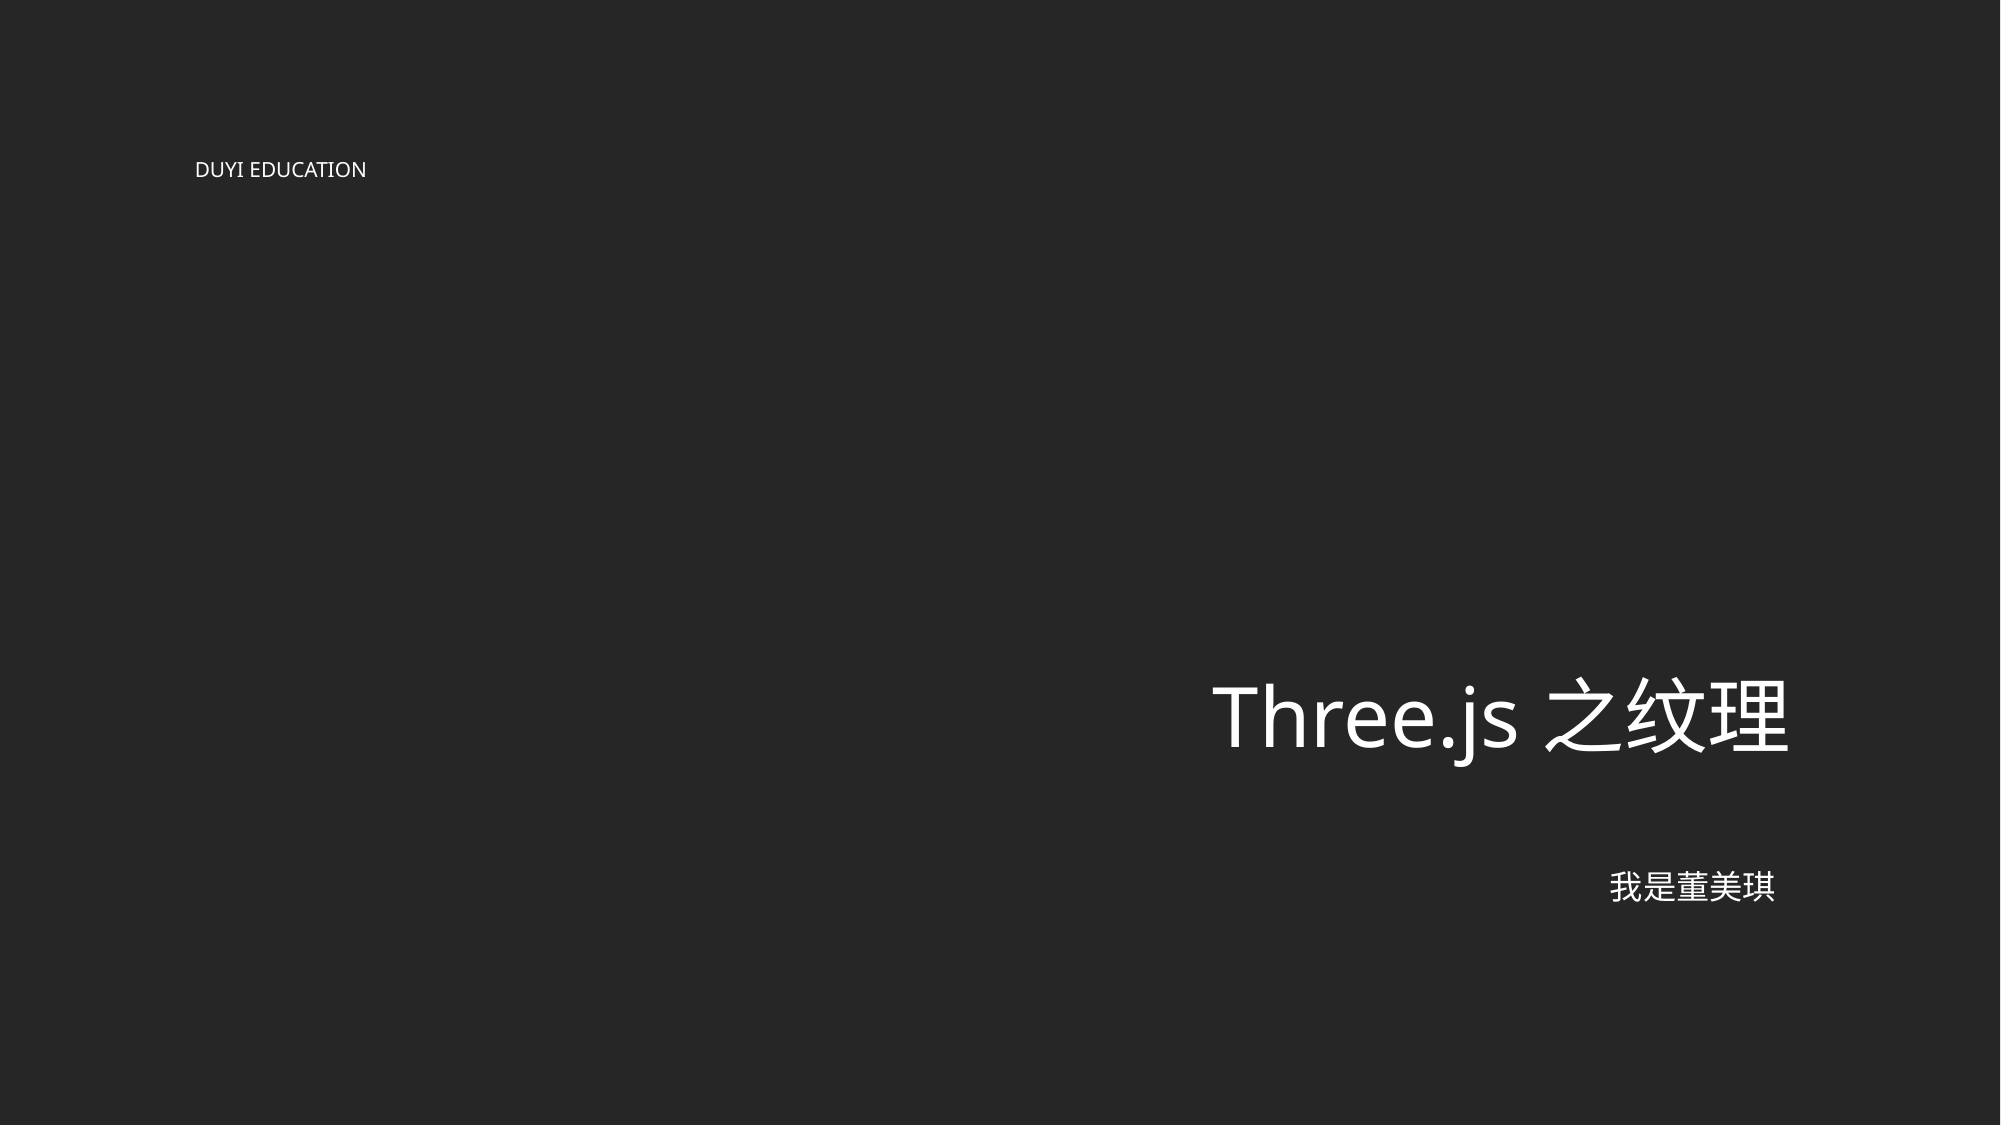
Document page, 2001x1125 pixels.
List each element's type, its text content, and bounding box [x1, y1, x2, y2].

subtitle 我是董美琪 [1293, 846, 1806, 926]
title Three.js之纹理 [916, 588, 1806, 830]
